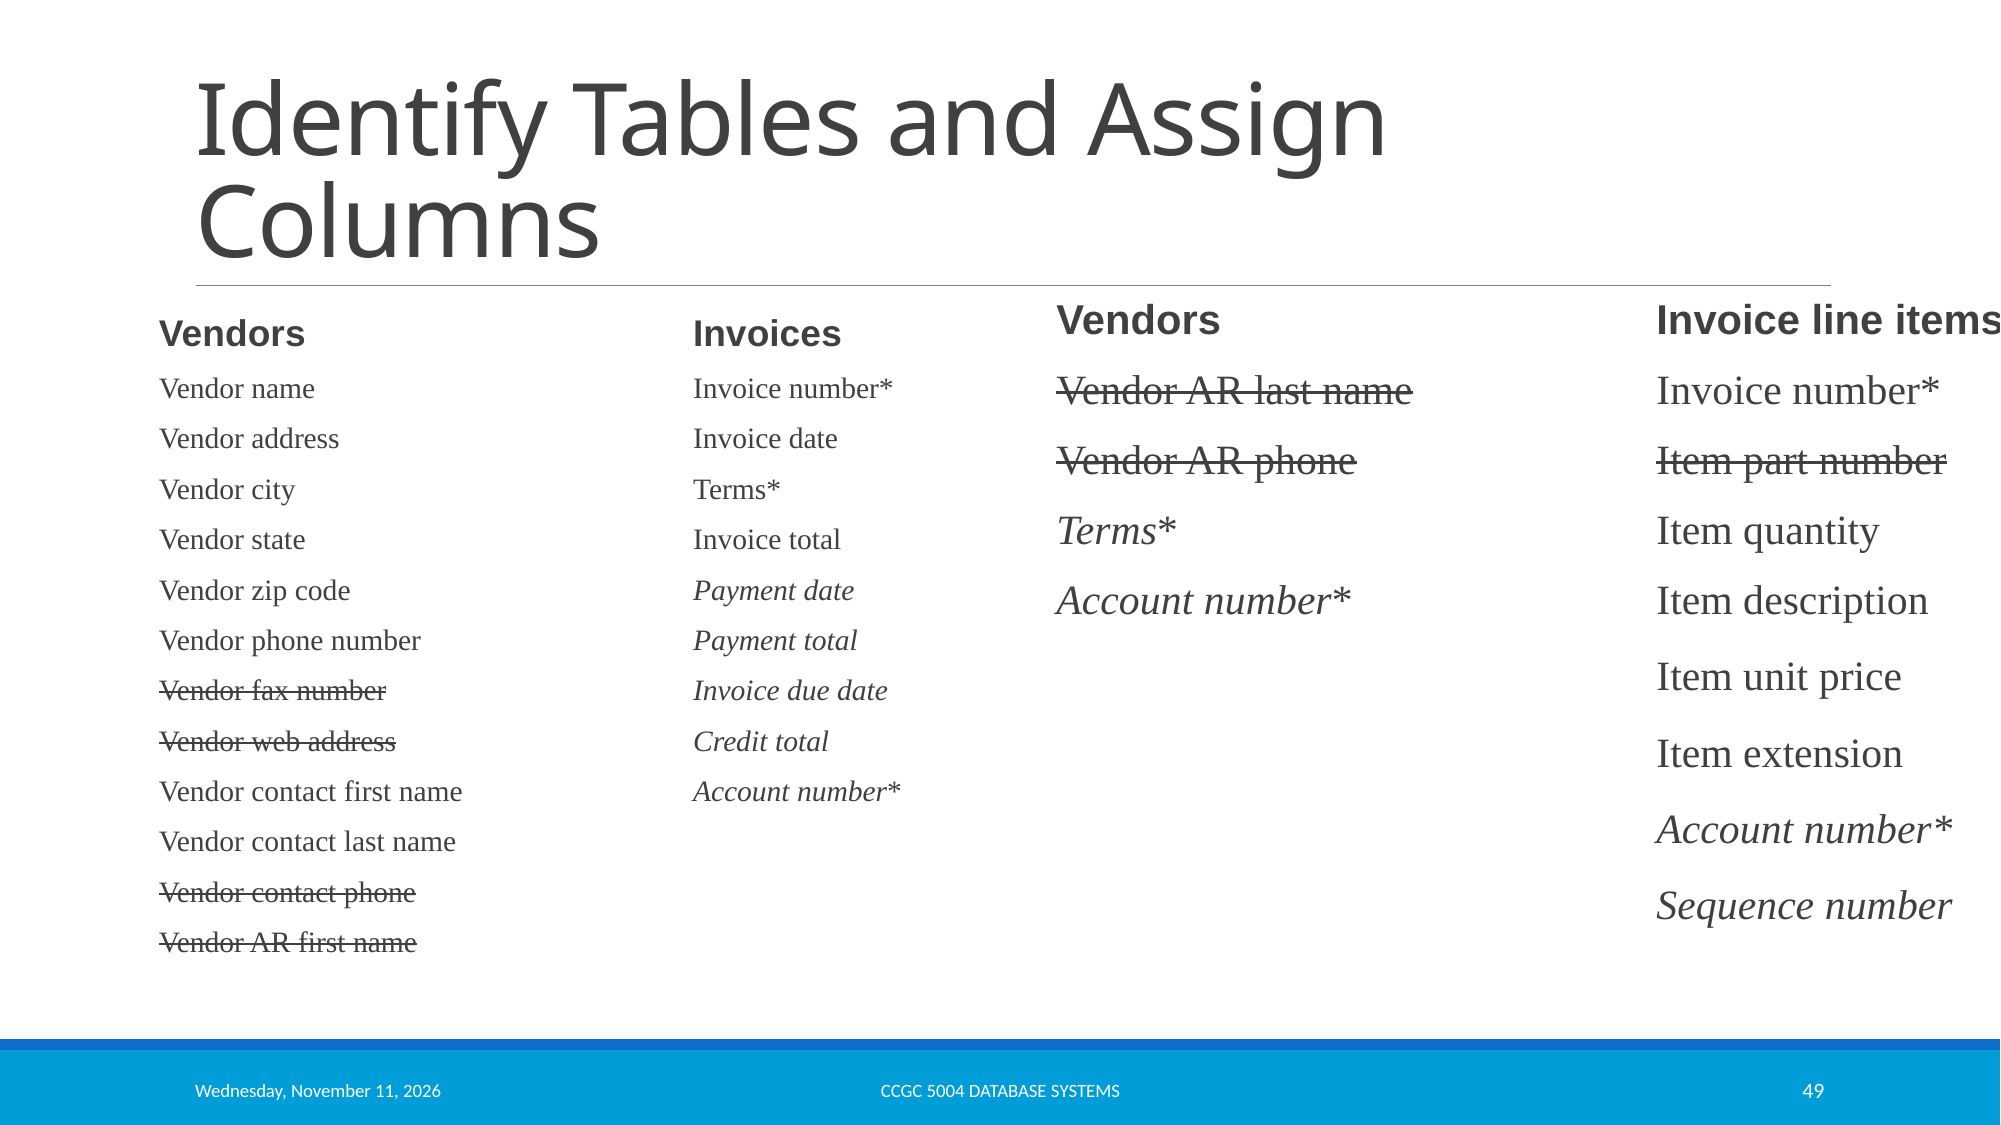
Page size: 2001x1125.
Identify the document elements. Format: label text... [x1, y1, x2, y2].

list Vendors Invoices Vendor name Invoice number* Vendor address Invoice date Vendor city Terms* Vendor state Invoice total Vendor zip code Payment date Vendor phone number Payment total Vendor fax number Invoice due date Vendor web address Credit total Vendor contact first name Account number* Vendor contact last name Vendor contact phone Vendor AR first name [104, 307, 985, 967]
slide_number 49 [1624, 1059, 1840, 1120]
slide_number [180, 1059, 586, 1120]
footer CCGC 5004 Database Systems [604, 1059, 1396, 1120]
text_box Vendors Invoice line items Vendor AR last name Invoice number* Vendor AR phone Item part number Terms* Item quantity Account number* Item description Item unit price Item extension Account number* Sequence number [985, 291, 2000, 1054]
title Identify Tables and Assign Columns [180, 47, 1830, 285]
